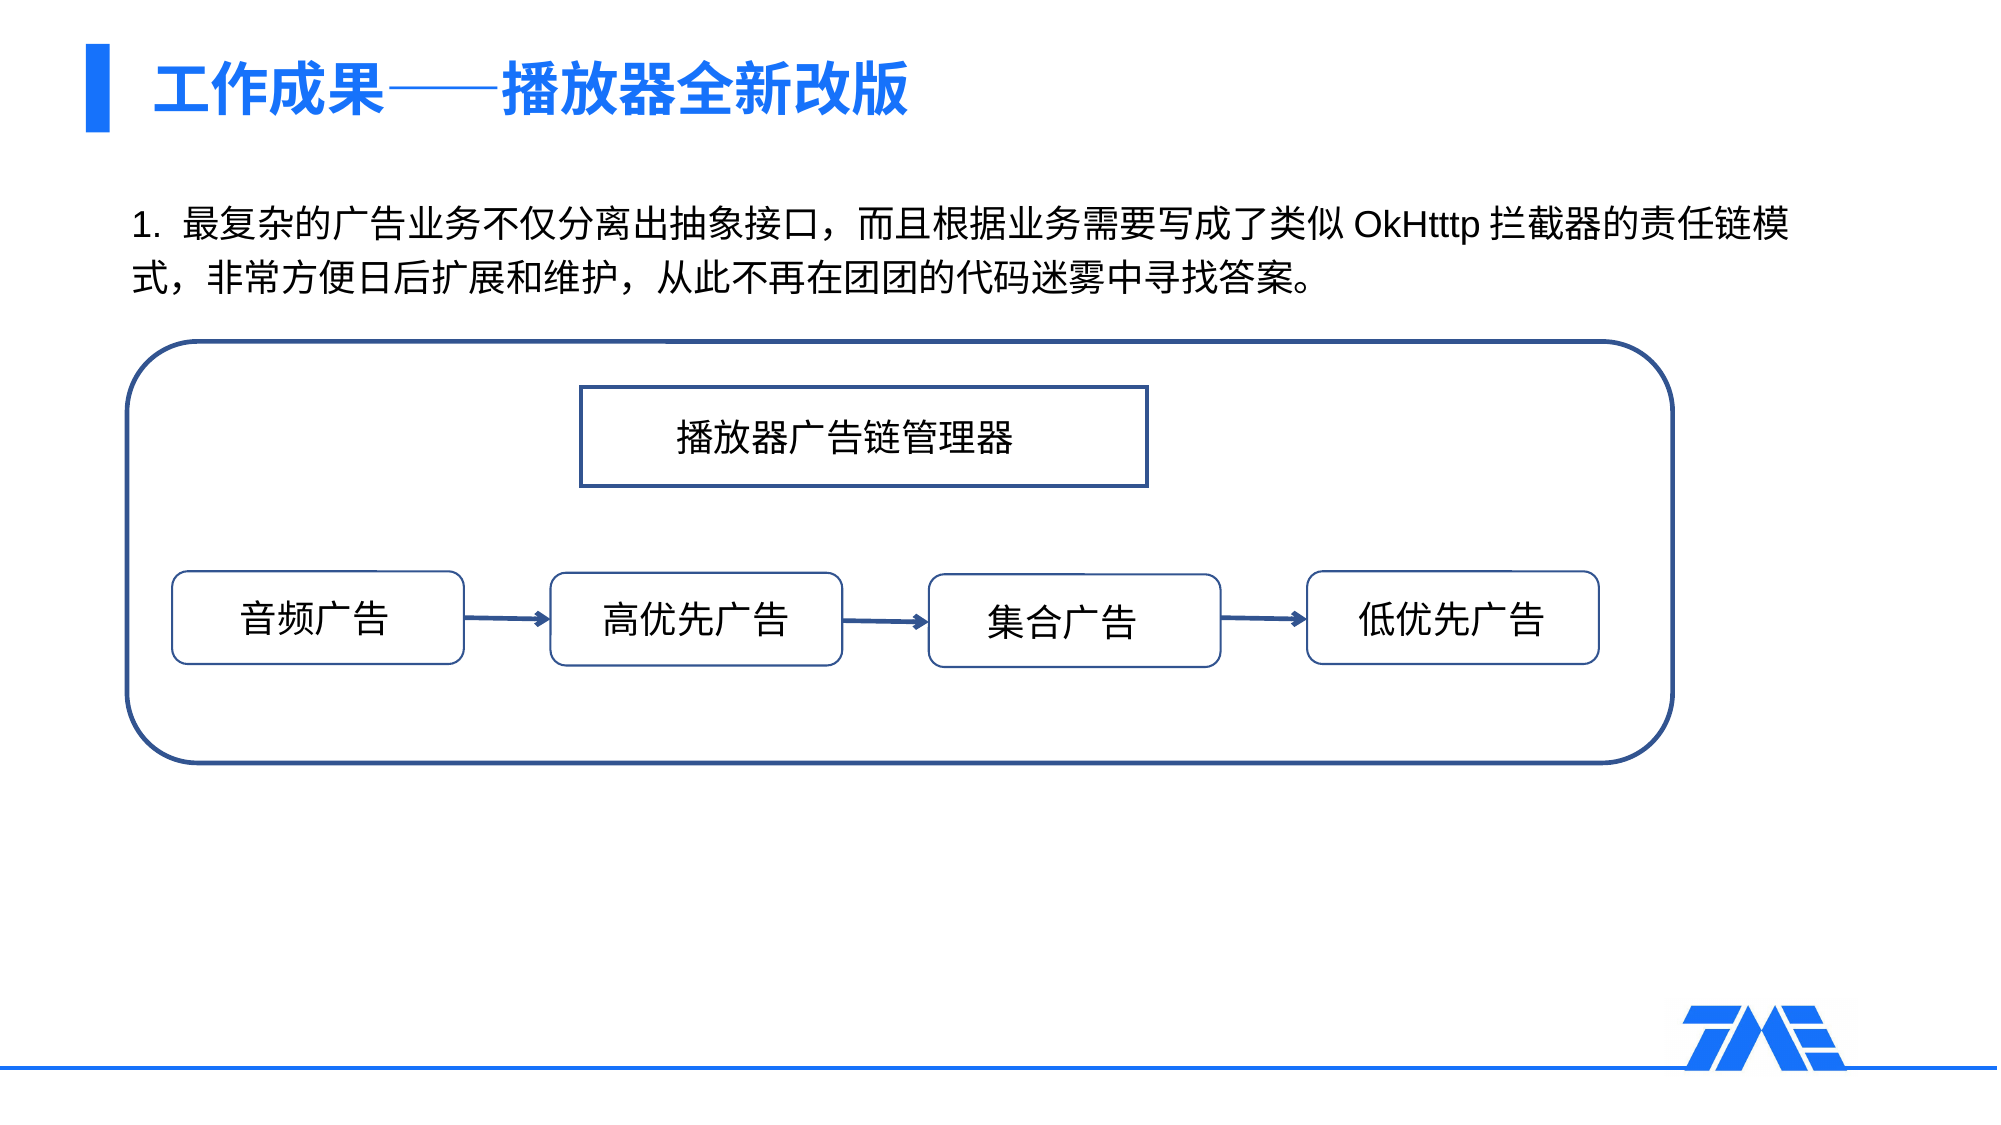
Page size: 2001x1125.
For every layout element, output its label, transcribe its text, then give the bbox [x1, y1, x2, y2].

title 工作成果——播放器全新改版 [137, 0, 1858, 193]
text_box 1. 最复杂的广告业务不仅分离出抽象接口，而且根据业务需要写成了类似OkHtttp拦截器的责任链模式，非常方便日后扩展和维护，从此不再在团团的代码迷雾中寻找答案。 [116, 183, 1832, 307]
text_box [126, 341, 1673, 763]
picture [1664, 998, 1858, 1077]
